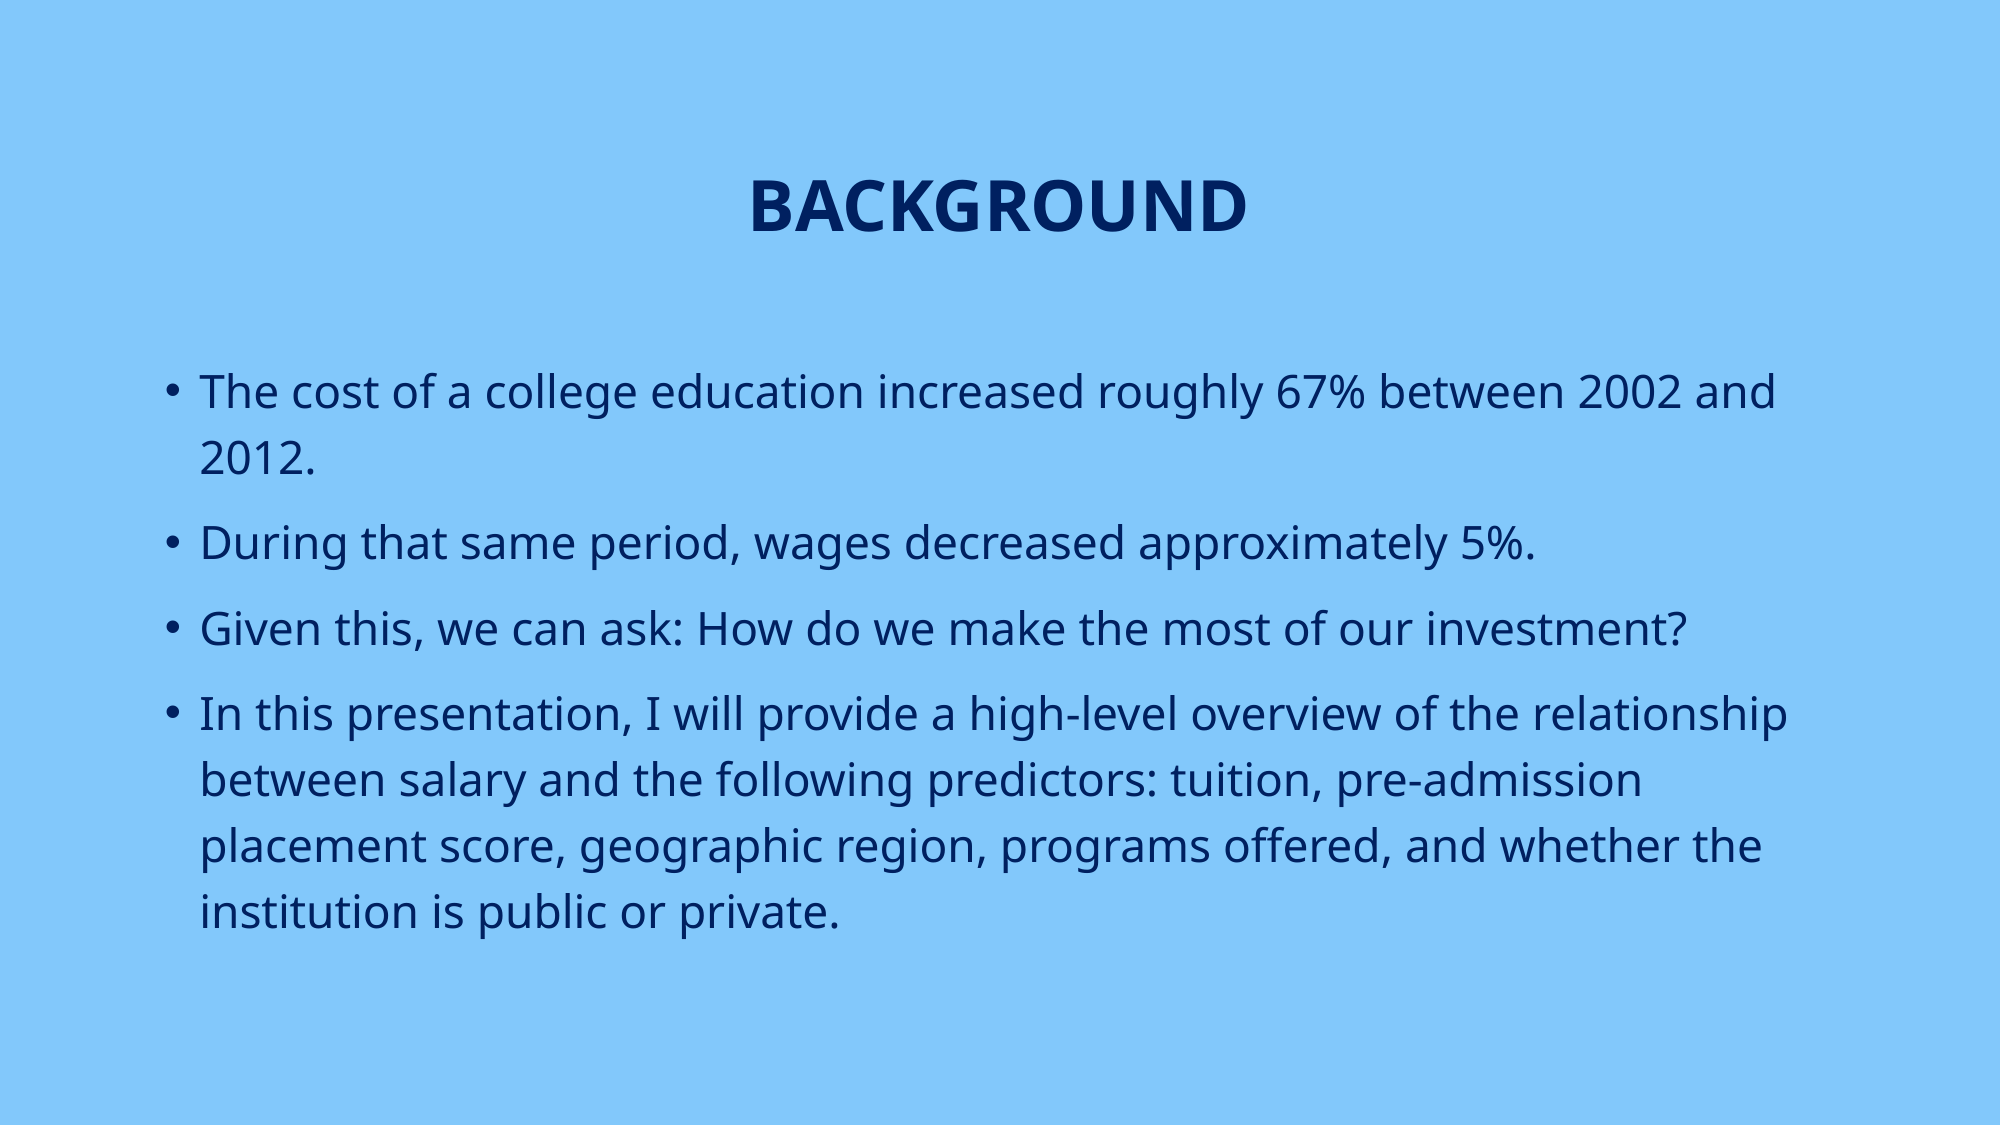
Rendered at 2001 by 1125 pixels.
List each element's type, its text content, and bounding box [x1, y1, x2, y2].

list The cost of a college education increased roughly 67% between 2002 and 2012. During that same period, wages decreased approximately 5%. Given this, we can ask: How do we make the most of our investment? In this presentation, I will provide a high-level overview of the relationship between salary and the following predictors: tuition, pre-admission placement score, geographic region, programs offered, and whether the institution is public or private. [149, 343, 1849, 950]
title Background [149, 99, 1849, 318]
